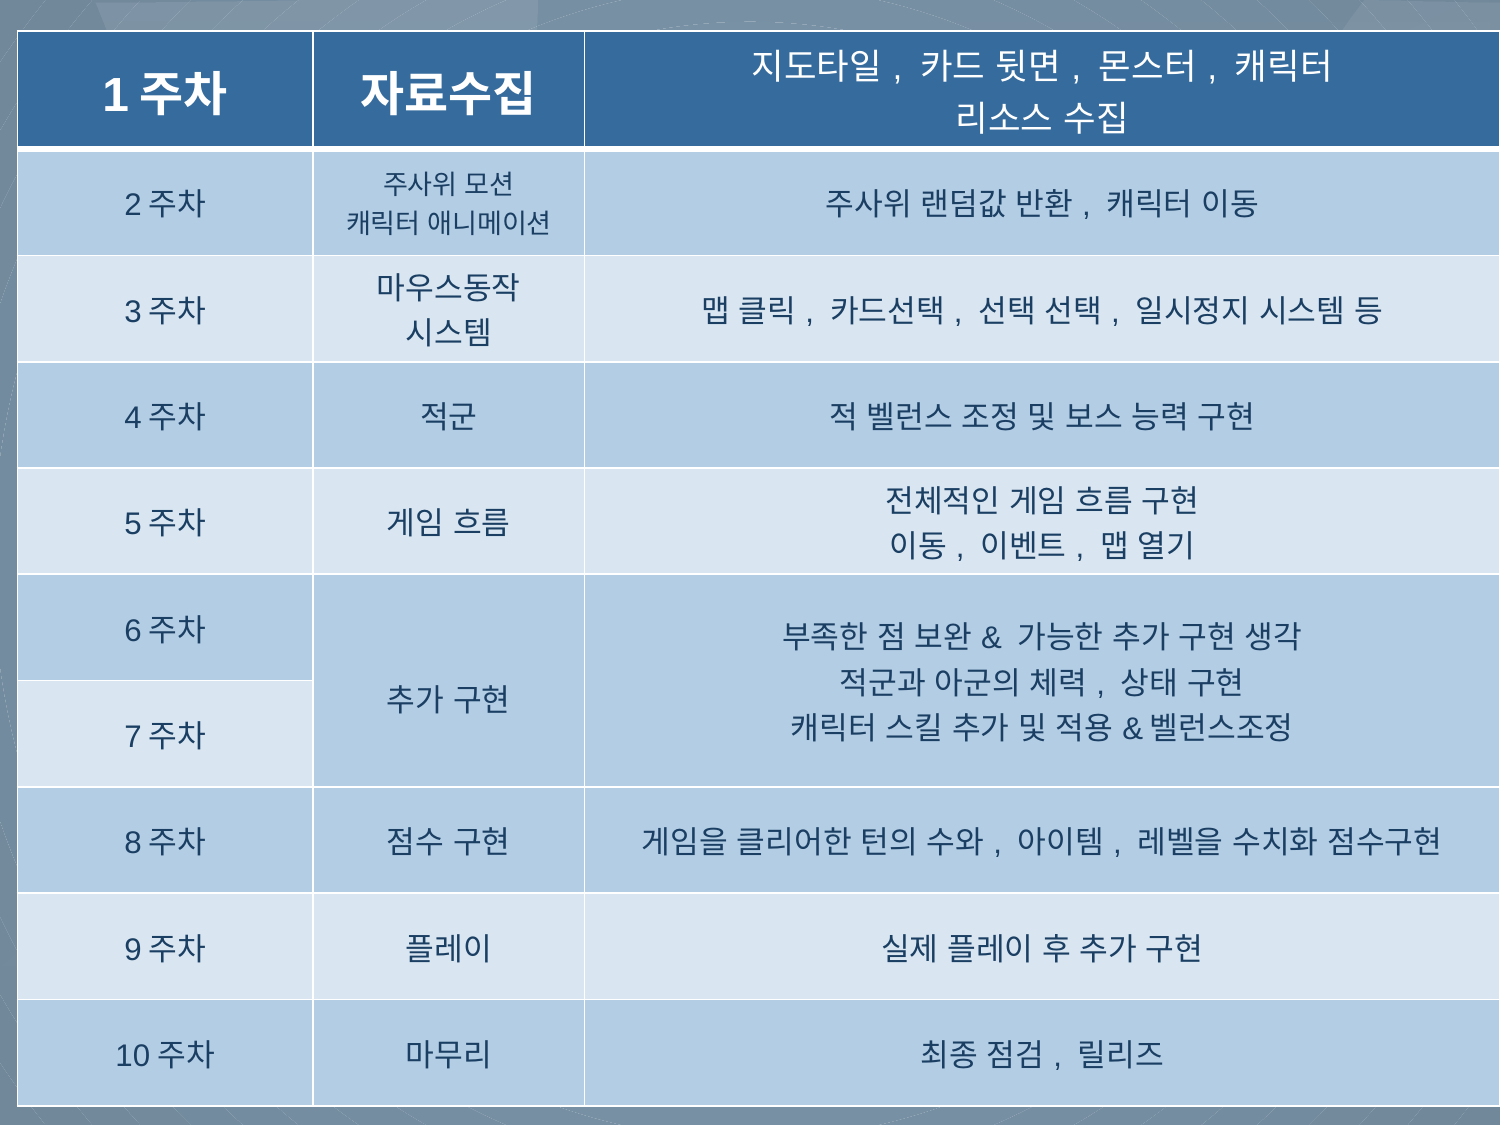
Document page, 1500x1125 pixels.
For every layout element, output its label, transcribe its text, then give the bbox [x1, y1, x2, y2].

table_cell 주사위 랜덤값 반환, 캐릭터 이동 [585, 152, 1499, 255]
table_cell 4주차 [18, 363, 312, 467]
table_header 1주차 [18, 32, 312, 146]
table_cell 10주차 [18, 1000, 312, 1105]
table_header 자료수집 [314, 32, 584, 146]
table_cell 6주차 [18, 575, 312, 680]
table_cell 적 벨런스 조정 및 보스 능력 구현 [585, 363, 1499, 467]
table_cell 부족한 점 보완& 가능한 추가 구현 생각 적군과 아군의 체력, 상태 구현 캐릭터 스킬 추가 및 적용&벨런스조정 [585, 575, 1499, 786]
table_cell 9주차 [18, 894, 312, 999]
table_cell 전체적인 게임 흐름 구현 이동, 이벤트, 맵 열기 [585, 469, 1499, 573]
table_cell 3주차 [18, 256, 312, 361]
table_header 지도타일, 카드 뒷면, 몬스터, 캐릭터 리소스 수집 [585, 32, 1499, 146]
table_cell 마무리 [314, 1000, 584, 1105]
table_cell 플레이 [314, 894, 584, 999]
table_cell 적군 [314, 363, 584, 467]
table_cell 추가 구현 [314, 575, 584, 786]
table_cell 마우스동작 시스템 [314, 256, 584, 361]
table_cell 게임 흐름 [314, 469, 584, 573]
table_cell 실제 플레이 후 추가 구현 [585, 894, 1499, 999]
table_cell 5주차 [18, 469, 312, 573]
table_cell 맵 클릭, 카드선택, 선택 선택, 일시정지 시스템 등 [585, 256, 1499, 361]
table_cell 8주차 [18, 788, 312, 892]
table_cell 주사위 모션 캐릭터 애니메이션 [314, 152, 584, 255]
table_cell 7주차 [18, 681, 312, 786]
table_cell 게임을 클리어한 턴의 수와, 아이템, 레벨을 수치화 점수구현 [585, 788, 1499, 892]
table_cell 점수 구현 [314, 788, 584, 892]
table_cell 2주차 [18, 152, 312, 255]
table_cell 최종 점검, 릴리즈 [585, 1000, 1499, 1105]
